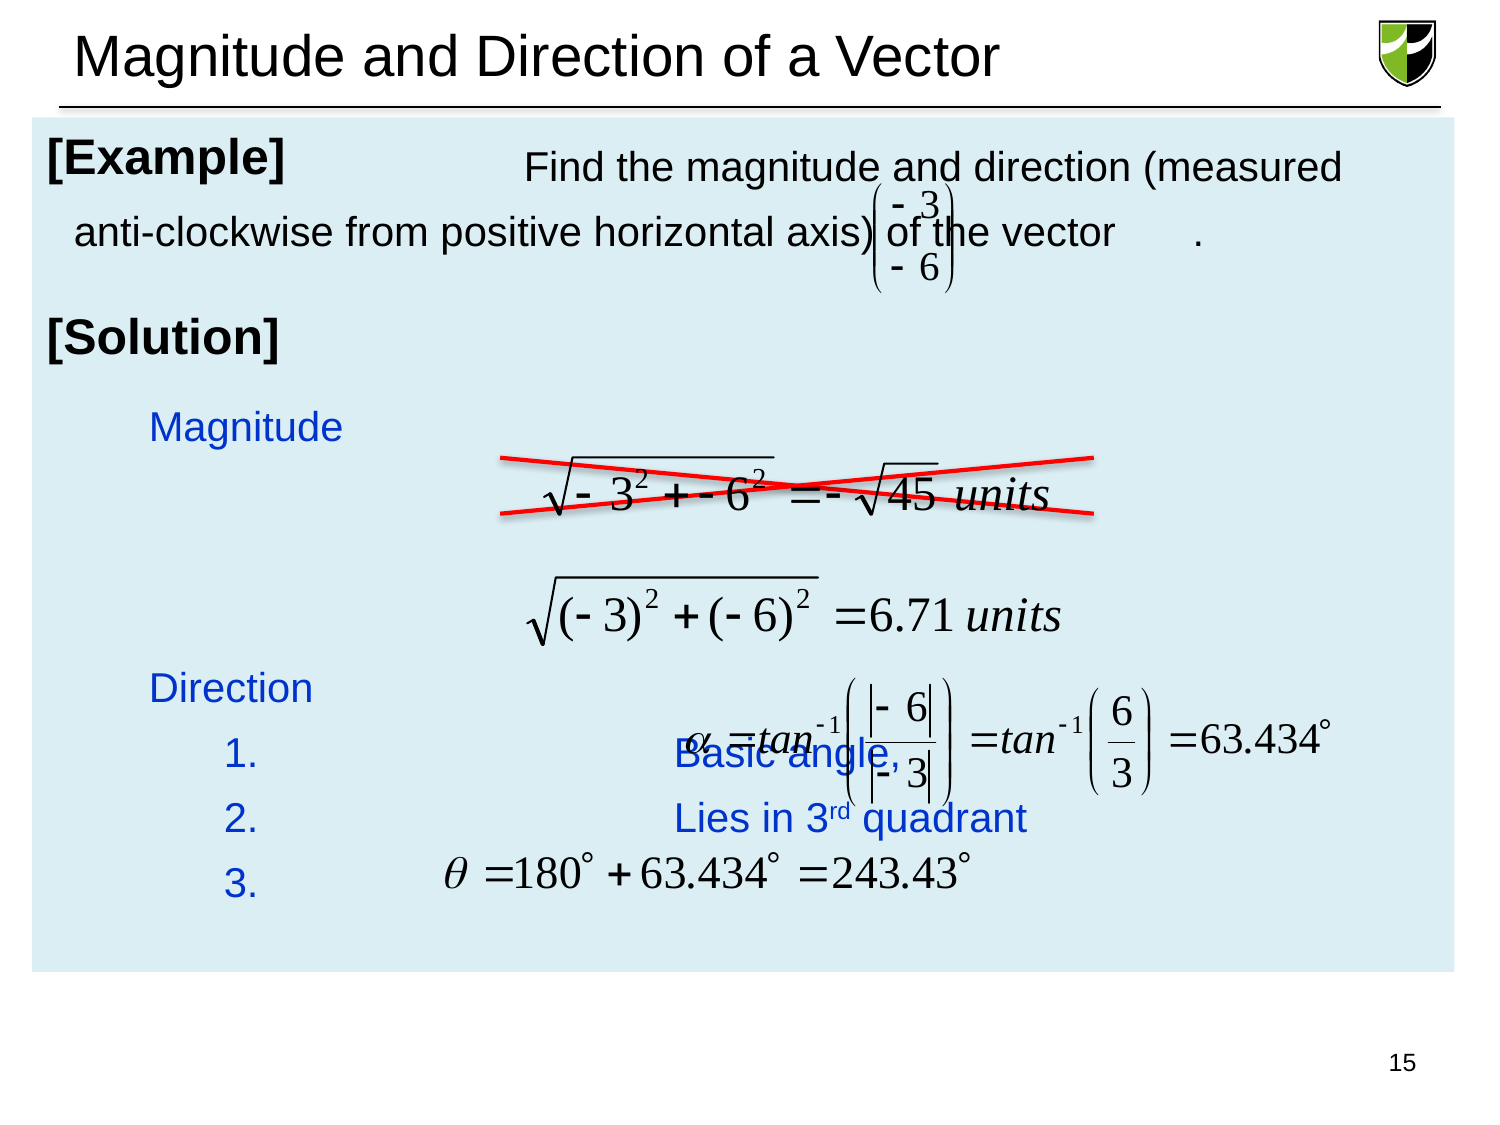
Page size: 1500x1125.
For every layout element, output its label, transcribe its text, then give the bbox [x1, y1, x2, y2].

picture [1378, 13, 1441, 87]
text_box [Example] [Solution] [31, 117, 1455, 972]
list Find the magnitude and direction (measured anti-clockwise from positive horizontal axis) of the vector . Magnitude Direction 1. Basic angle, 2. Lies in 3rd quadrant 3. [59, 117, 1441, 363]
title Magnitude and Direction of a Vector [59, 0, 1359, 107]
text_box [499, 457, 529, 514]
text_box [534, 444, 1062, 532]
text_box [679, 669, 1346, 816]
slide_number 15 [1374, 1038, 1441, 1099]
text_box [864, 176, 965, 301]
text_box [517, 564, 1070, 657]
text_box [437, 845, 986, 901]
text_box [1066, 457, 1095, 514]
